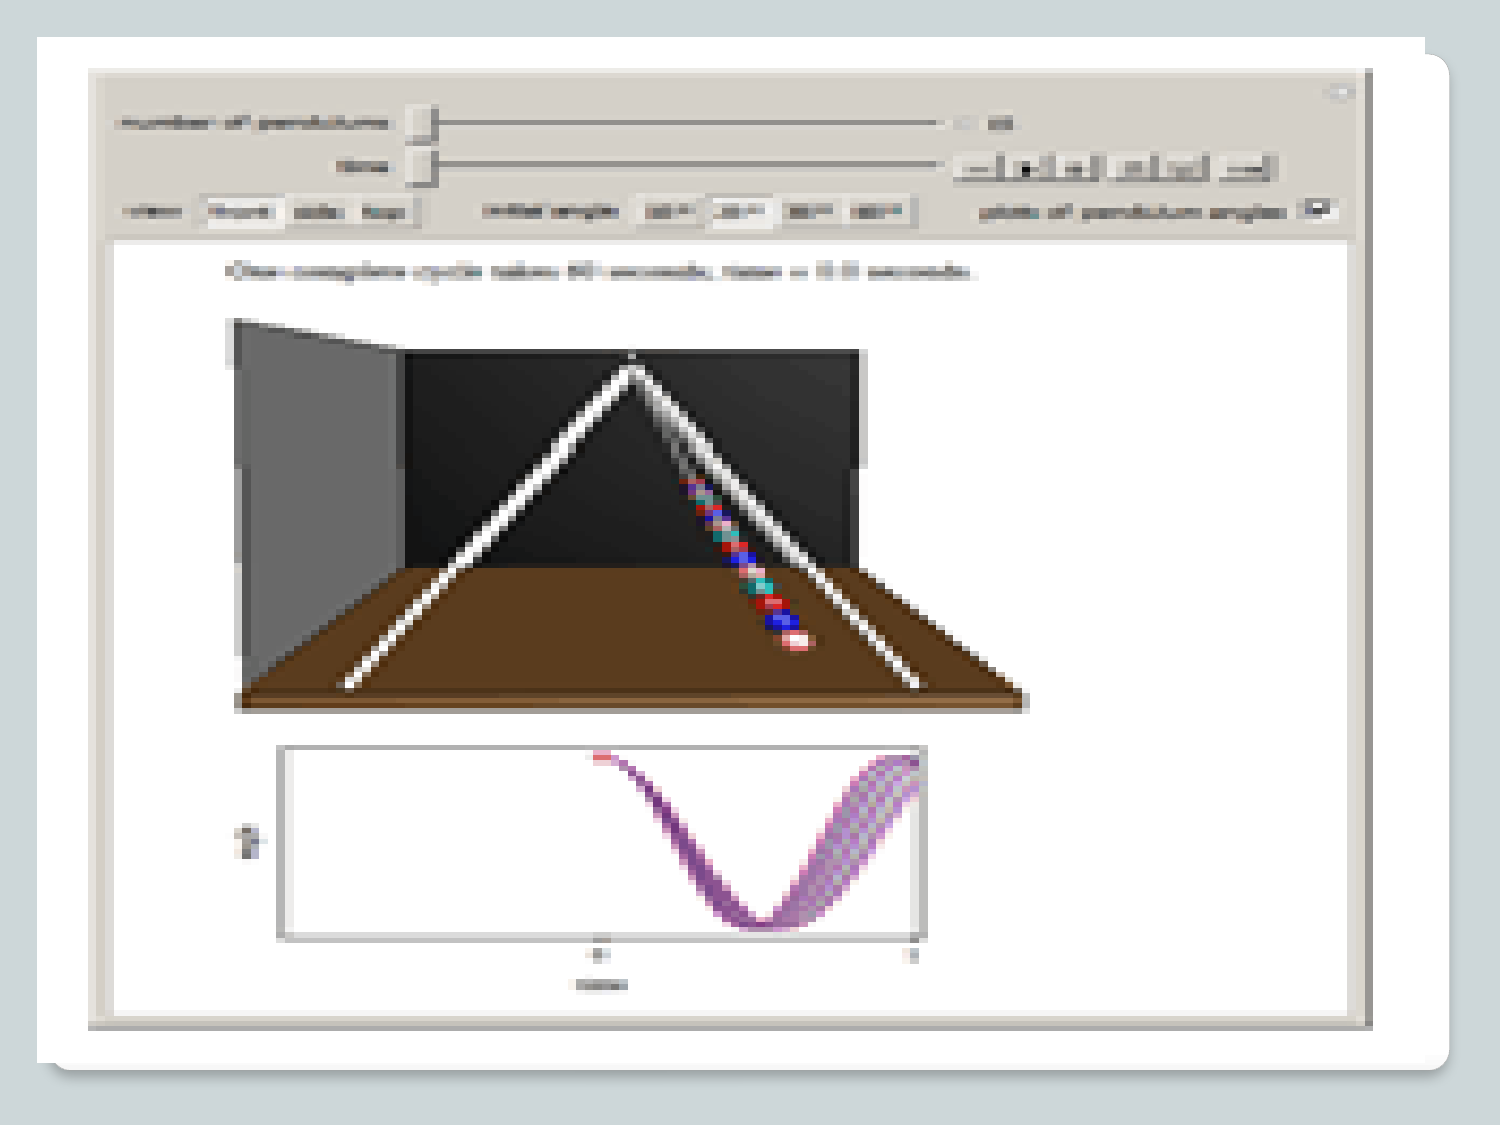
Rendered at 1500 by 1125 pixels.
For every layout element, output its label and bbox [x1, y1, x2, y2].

picture [37, 37, 1426, 1063]
